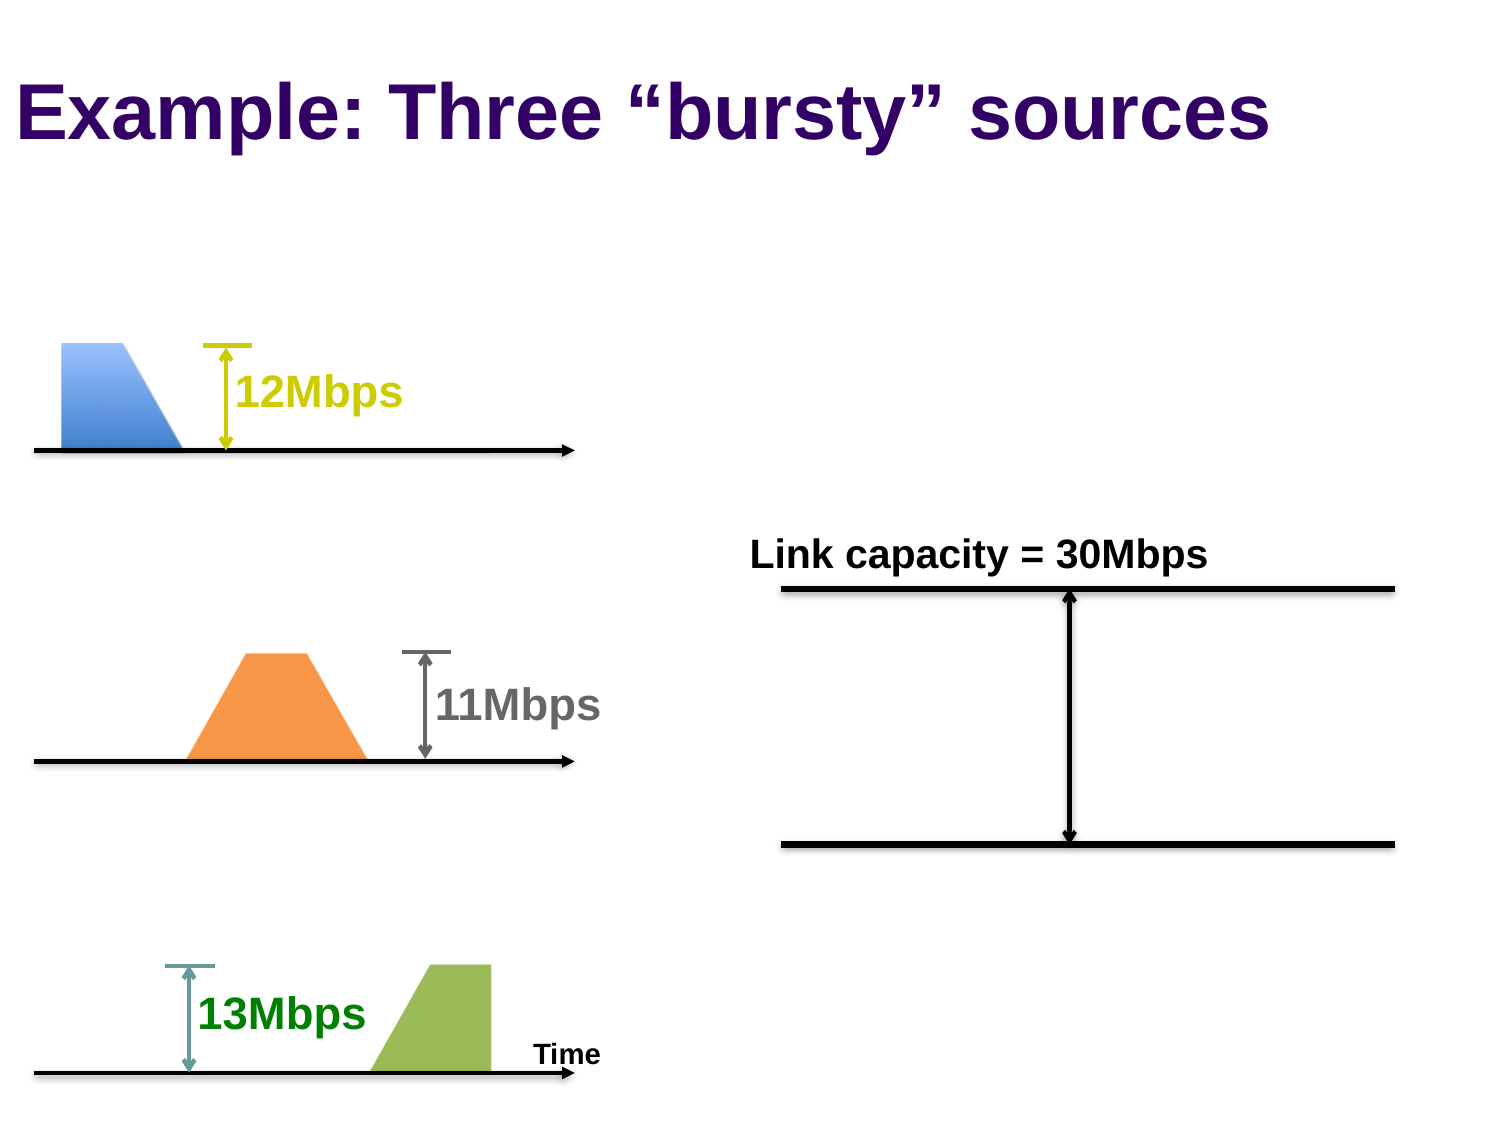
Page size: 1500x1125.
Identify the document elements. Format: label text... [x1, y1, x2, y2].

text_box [190, 966, 210, 975]
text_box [227, 347, 247, 357]
text_box time  [38, 762, 527, 766]
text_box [780, 588, 1069, 845]
text_box time  [407, 653, 424, 663]
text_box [25, 155, 527, 465]
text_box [25, 466, 527, 809]
text_box BW  [530, 1074, 569, 1078]
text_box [39, 1074, 527, 1078]
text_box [1070, 588, 1396, 845]
text_box time  [426, 653, 446, 661]
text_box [25, 815, 527, 1120]
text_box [38, 451, 527, 457]
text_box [169, 966, 188, 977]
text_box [207, 347, 225, 357]
text_box Time [532, 1027, 795, 1078]
text_box 11Mbps [532, 667, 631, 737]
title Example: Three “bursty” sources [0, 20, 1500, 163]
text_box Link capacity = 30Mbps [734, 519, 1370, 584]
